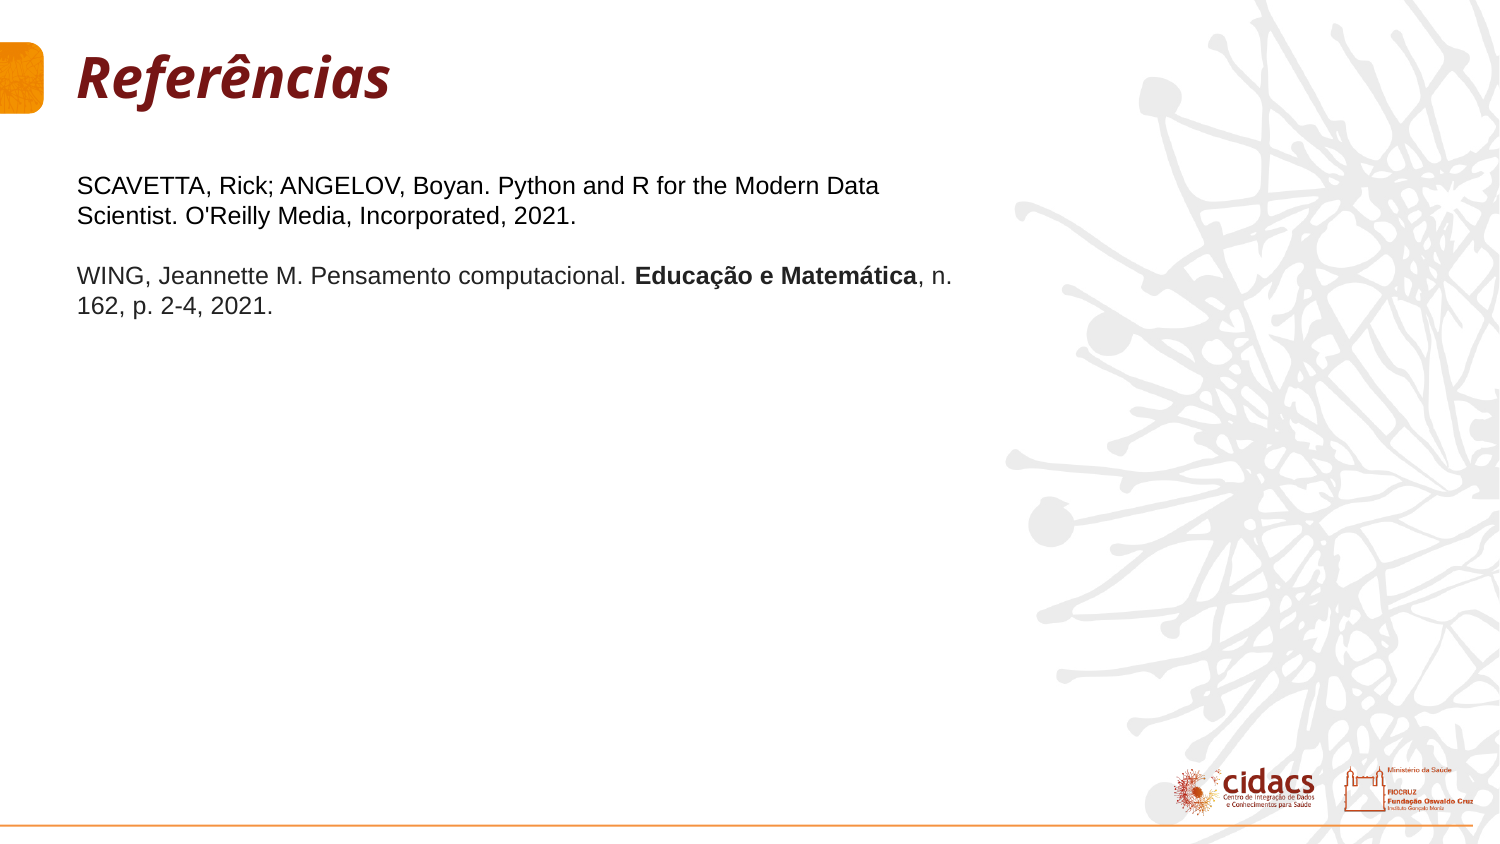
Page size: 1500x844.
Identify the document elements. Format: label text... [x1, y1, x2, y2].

picture [1005, 0, 1500, 844]
text_box SCAVETTA, Rick; ANGELOV, Boyan. Python and R for the Modern Data Scientist. O'Reilly Media, Incorporated, 2021. WING, Jeannette M. Pensamento computacional. Educação e Matemática, n. 162, p. 2-4, 2021. [61, 161, 987, 327]
text_box Referências [61, 35, 1475, 117]
picture [0, 42, 44, 114]
